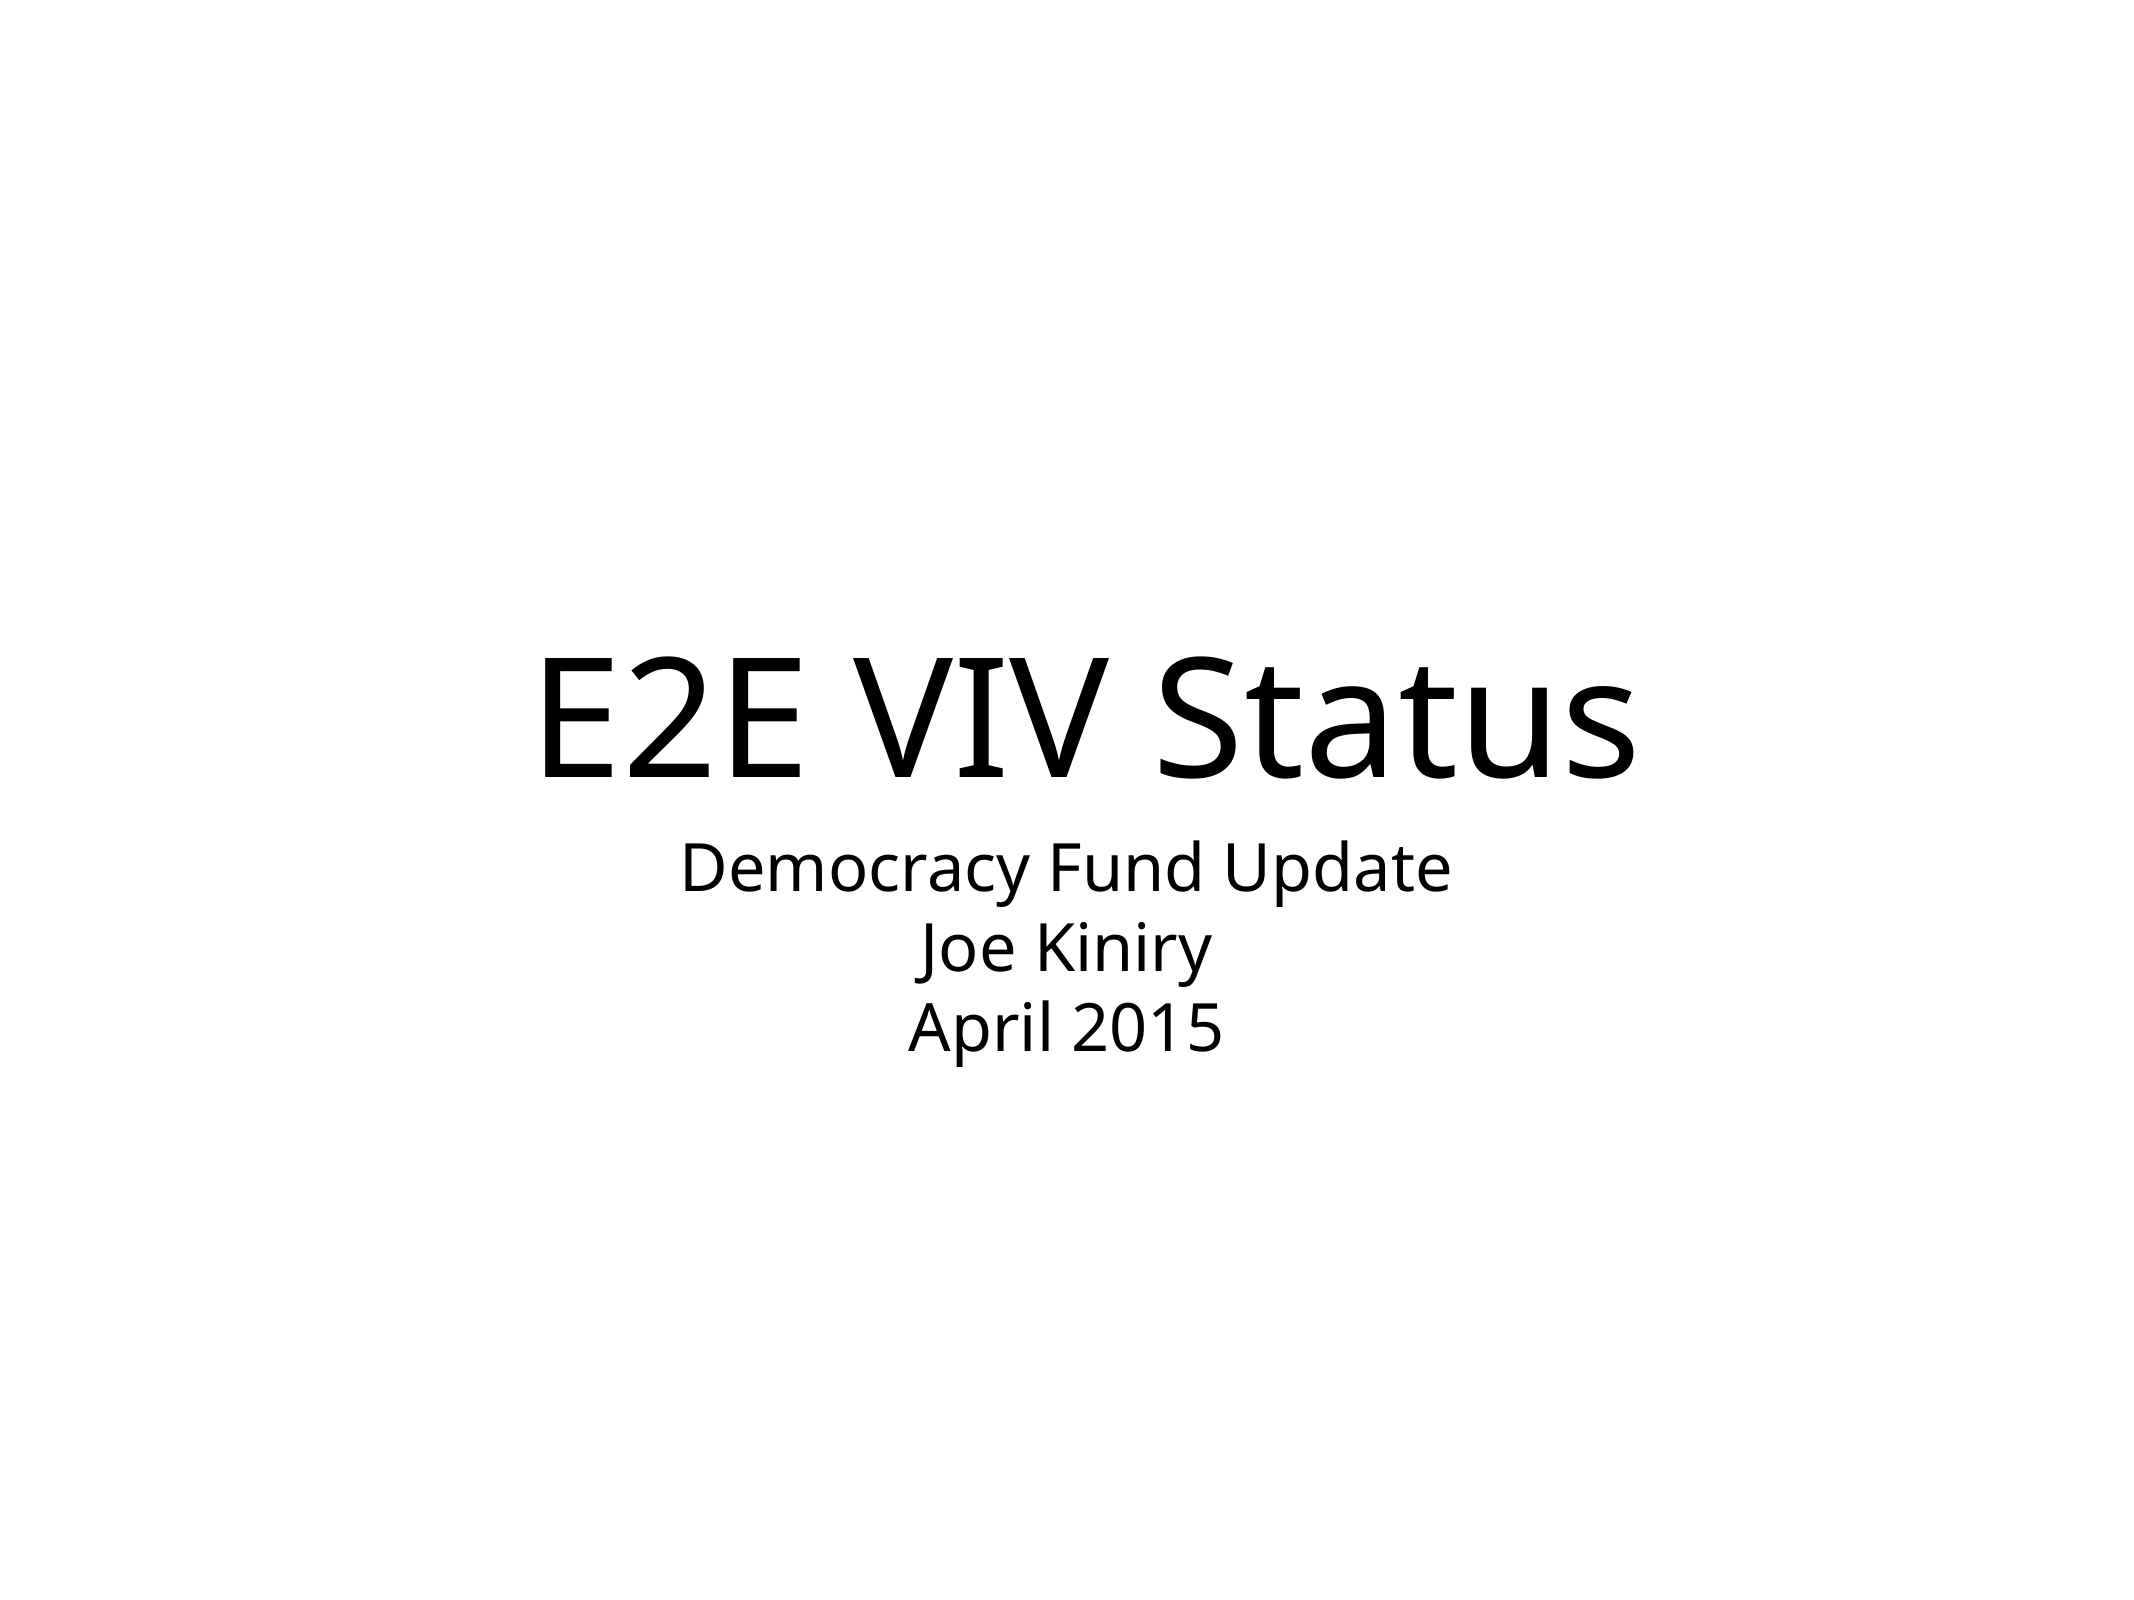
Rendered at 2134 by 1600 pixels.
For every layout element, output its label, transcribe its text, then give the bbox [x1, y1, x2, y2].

title E2E VIV Status [207, 268, 1926, 811]
list Democracy Fund Update Joe Kiniry April 2015 [207, 824, 1926, 1131]
